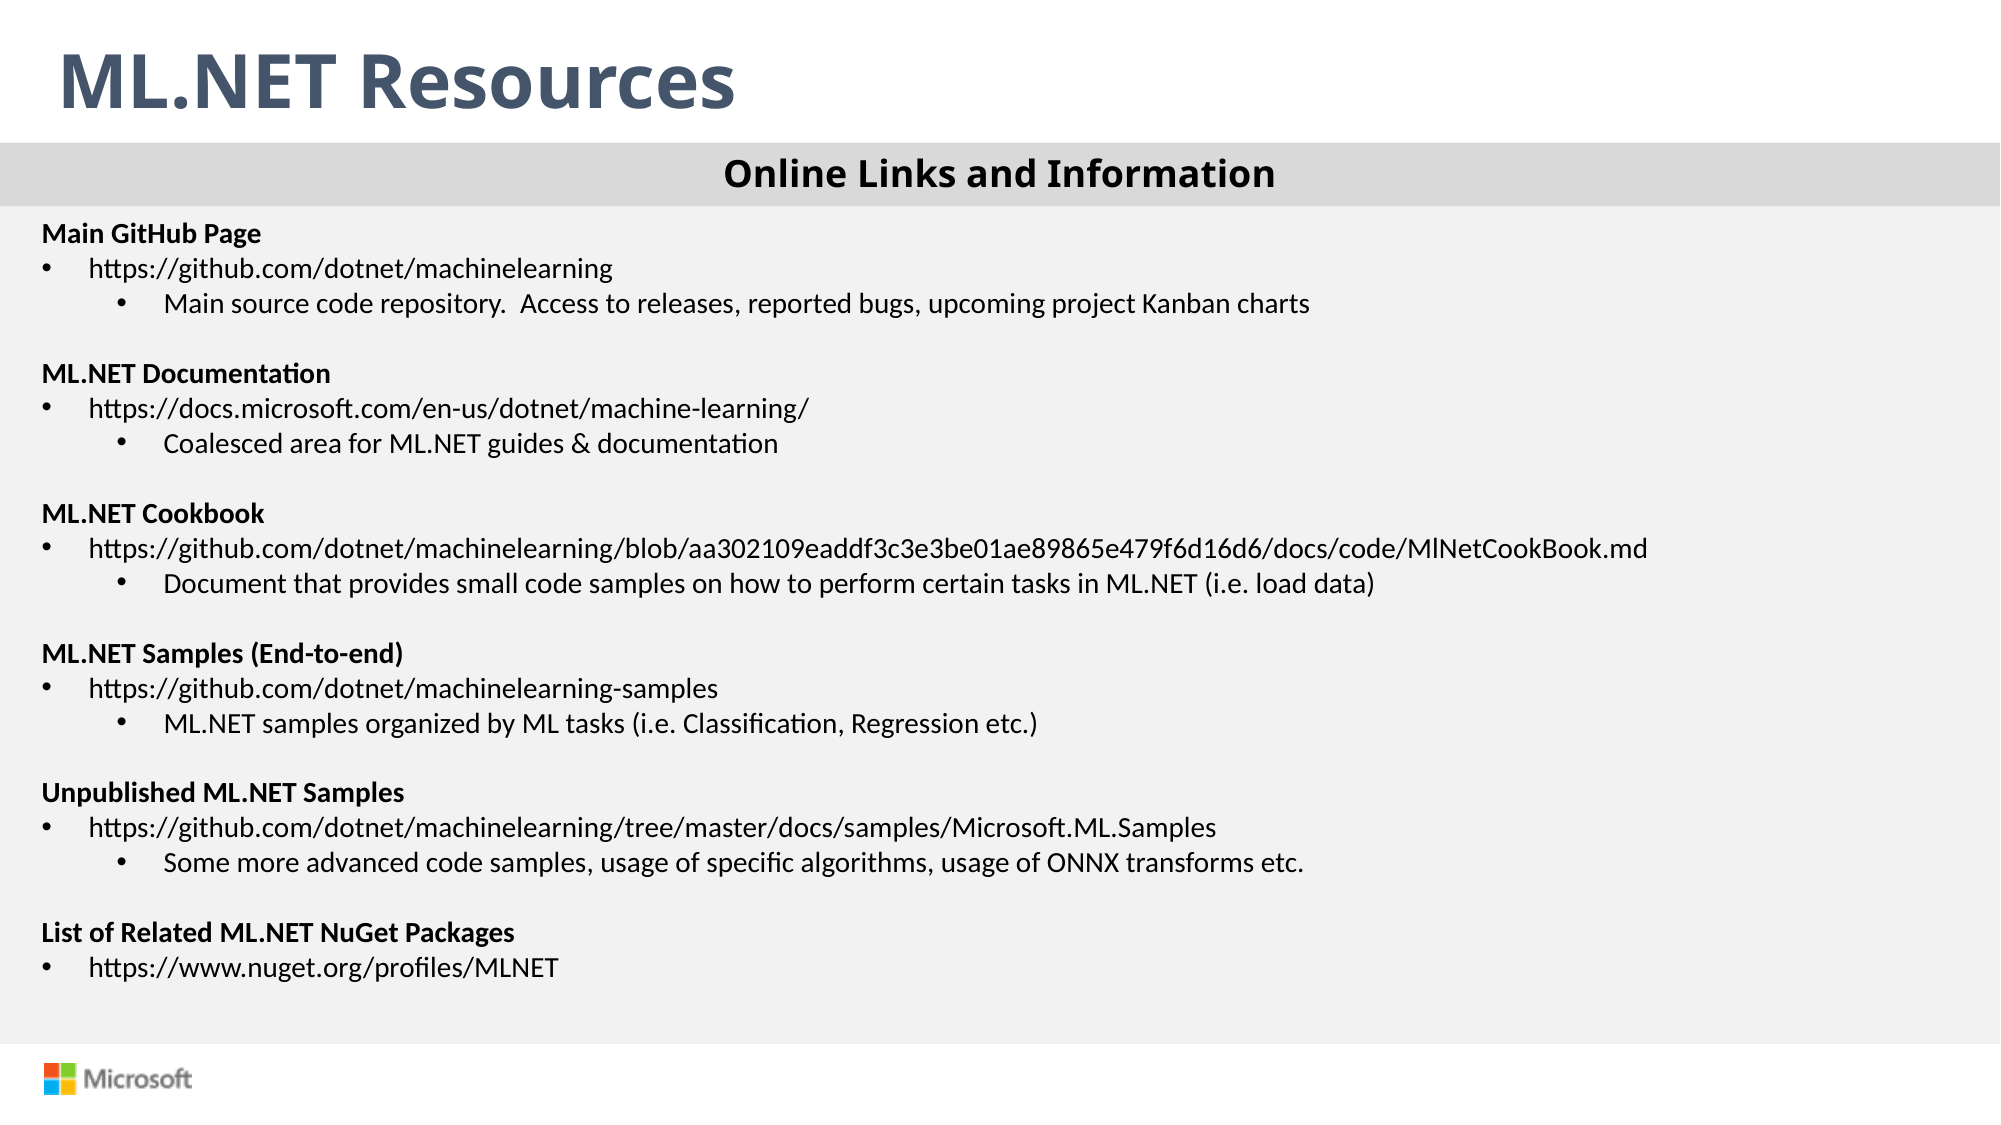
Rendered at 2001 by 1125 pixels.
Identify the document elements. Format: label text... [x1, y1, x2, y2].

title ML.NET Resources [42, 25, 1954, 142]
picture [44, 1081, 192, 1095]
text_box Main GitHub Page https://github.com/dotnet/machinelearning Main source code repository. Access to releases, reported bugs, upcoming project Kanban charts ML.NET Documentation https://docs.microsoft.com/en-us/dotnet/machine-learning/ Coalesced area for ML.NET guides & documentation ML.NET Cookbook https://github.com/dotnet/machinelearning/blob/aa302109eaddf3c3e3be01ae89865e479f6d16d6/docs/code/MlNetCookBook.md Document that provides small code samples on how to perform certain tasks in ML.NET (i.e. load data) ML.NET Samples (End-to-end) https://github.com/dotnet/machinelearning-samples ML.NET samples organized by ML tasks (i.e. Classification, Regression etc.) Unpublished ML.NET Samples https://github.com/dotnet/machinelearning/tree/master/docs/samples/Microsoft.ML.Samples Some more advanced code samples, usage of specific algorithms, usage of ONNX transforms etc. List of Related ML.NET NuGet Packages https://www.nuget.org/profiles/MLNET [26, 1045, 1929, 1081]
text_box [0, 142, 2000, 1045]
